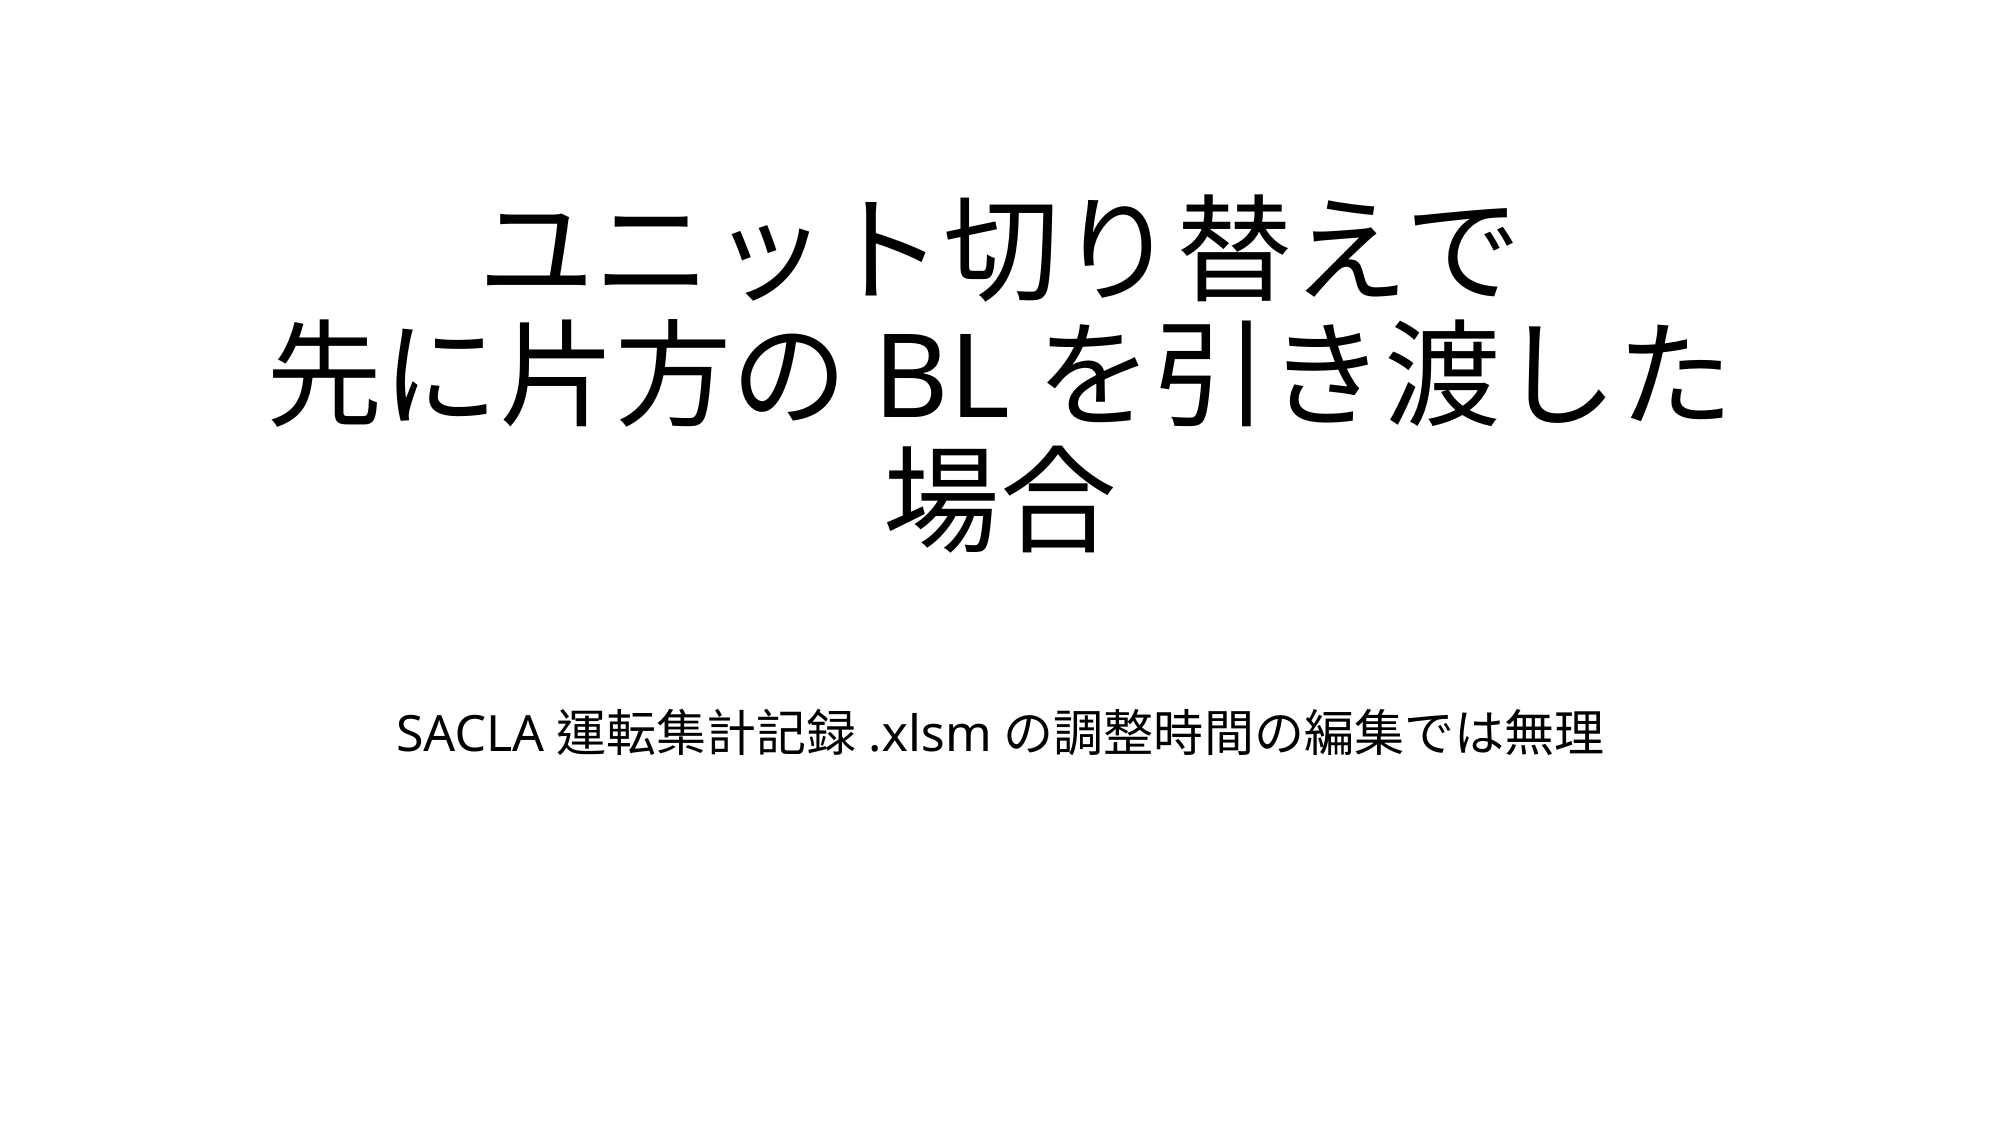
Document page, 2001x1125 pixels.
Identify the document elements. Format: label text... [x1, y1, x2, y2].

subtitle SACLA運転集計記録.xlsmの調整時間の編集では無理 [249, 701, 1750, 863]
title ユニット切り替えで 先に片方のBLを引き渡した場合 [249, 184, 1750, 576]
